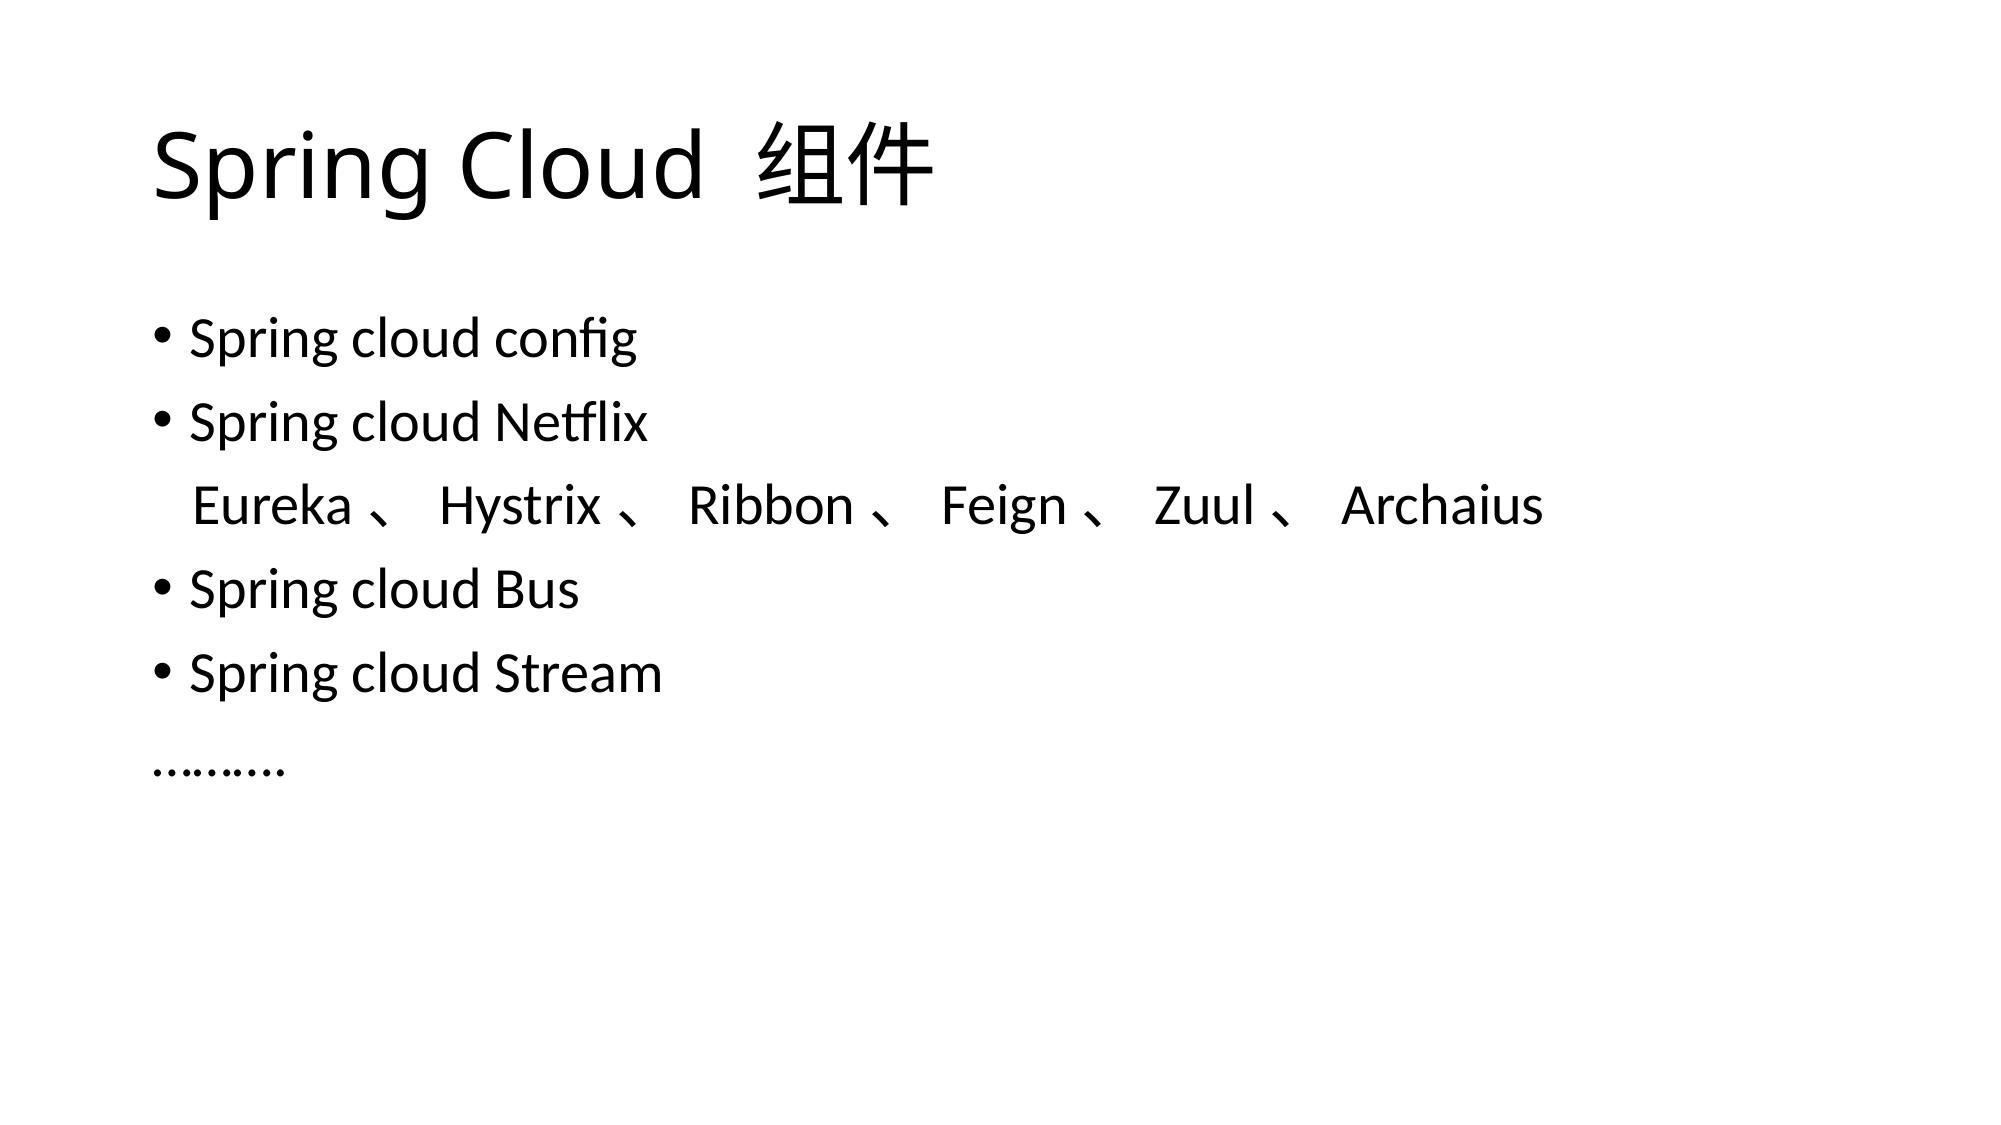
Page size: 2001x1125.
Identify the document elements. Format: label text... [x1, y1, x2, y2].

title Spring Cloud 组件 [137, 59, 1863, 278]
list Spring cloud config Spring cloud Netflix Eureka、Hystrix、Ribbon、Feign、Zuul、Archaius Spring cloud Bus Spring cloud Stream ………. [137, 299, 1863, 1014]
